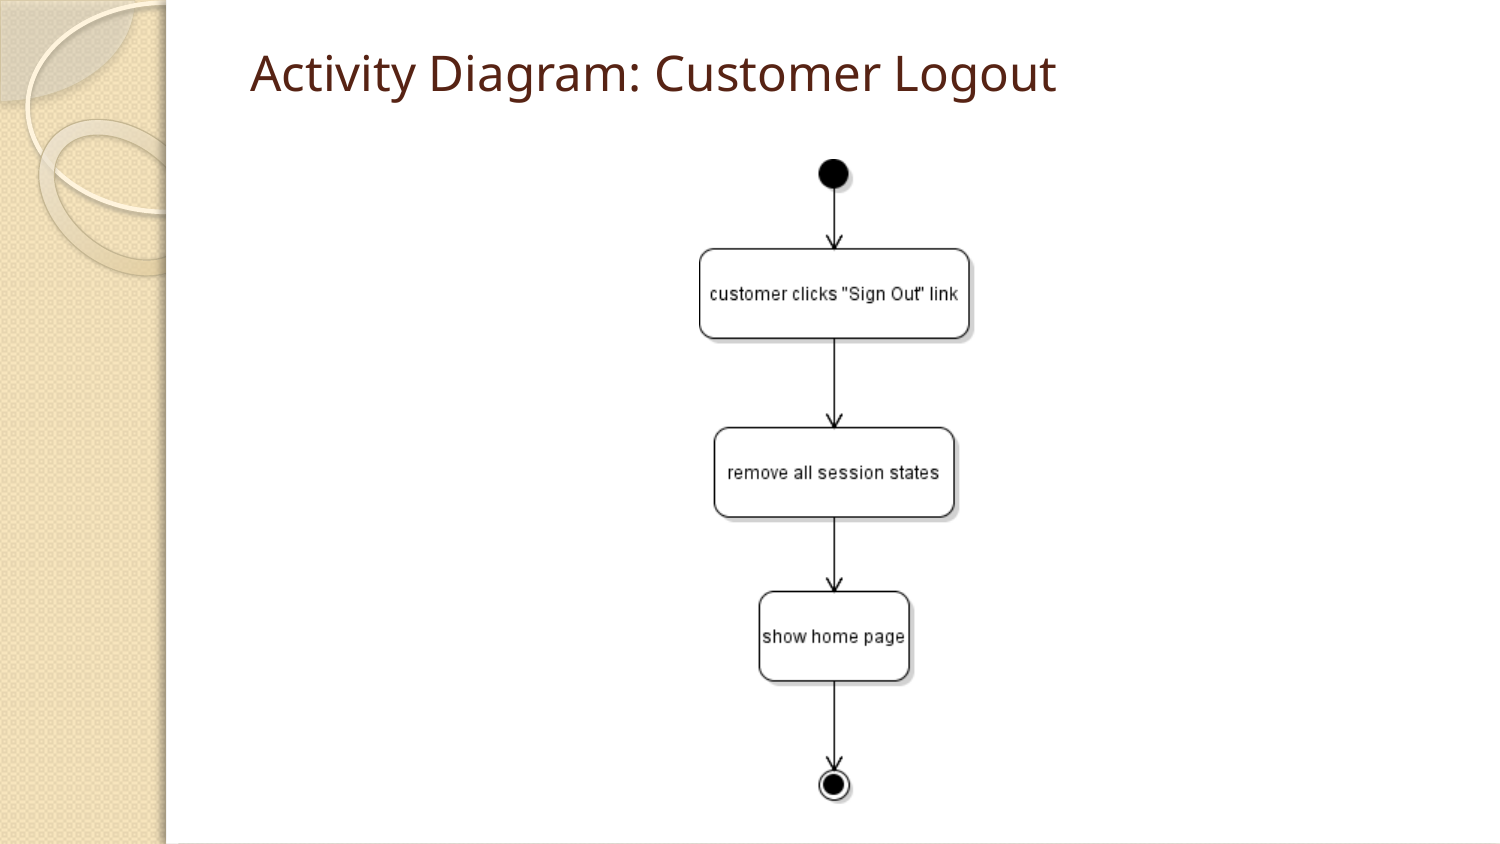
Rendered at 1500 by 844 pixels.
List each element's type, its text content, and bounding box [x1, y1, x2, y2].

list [699, 159, 976, 807]
title Activity Diagram: Customer Logout [235, 33, 1466, 110]
